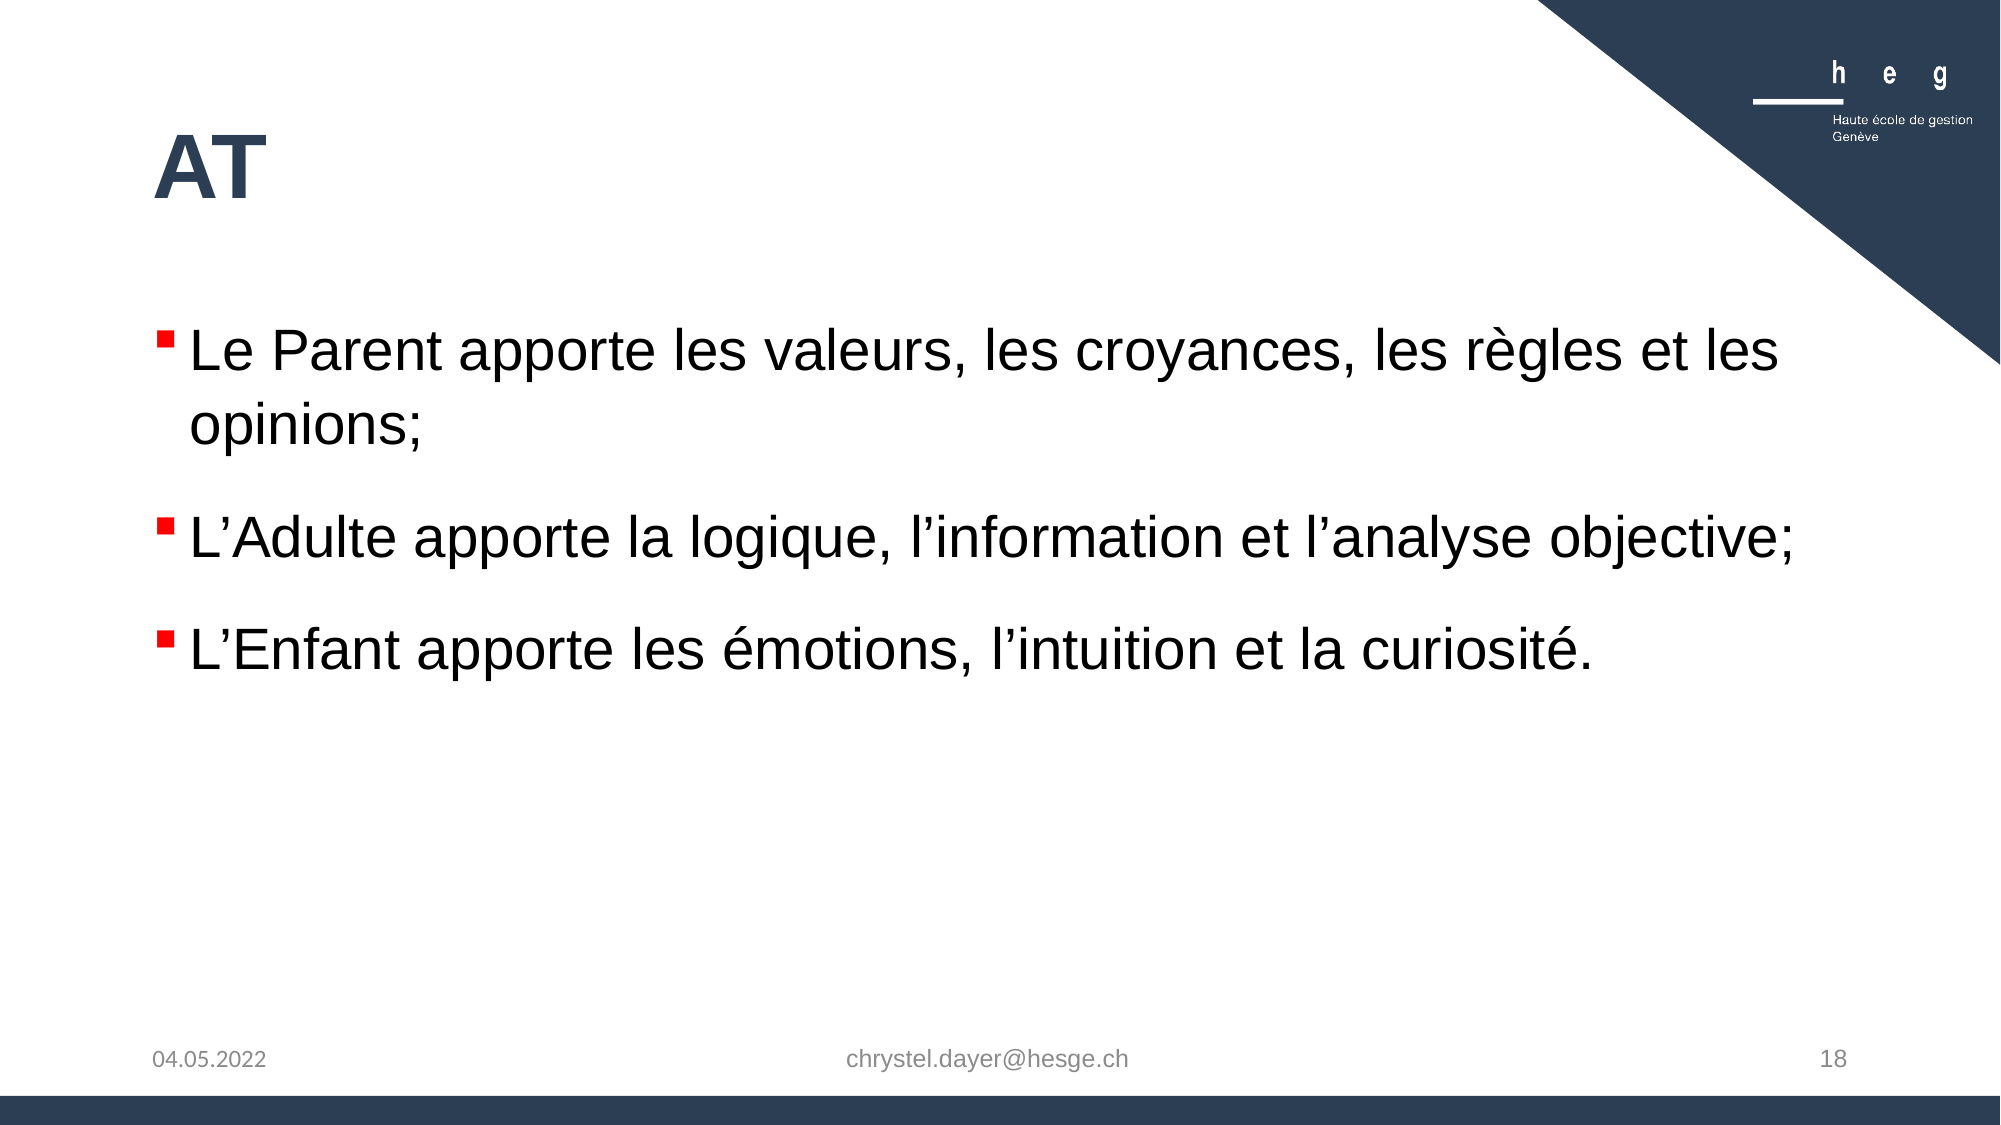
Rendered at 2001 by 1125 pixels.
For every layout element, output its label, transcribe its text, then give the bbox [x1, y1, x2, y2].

list Le Parent apporte les valeurs, les croyances, les règles et les opinions; L’Adulte apporte la logique, l’information et l’analyse objective; L’Enfant apporte les émotions, l’intuition et la curiosité. [137, 299, 1863, 977]
picture [1753, 60, 1972, 141]
slide_number 18 [1412, 1027, 1863, 1088]
title AT [137, 59, 1600, 278]
footer chrystel.dayer@hesge.ch [650, 1027, 1326, 1088]
